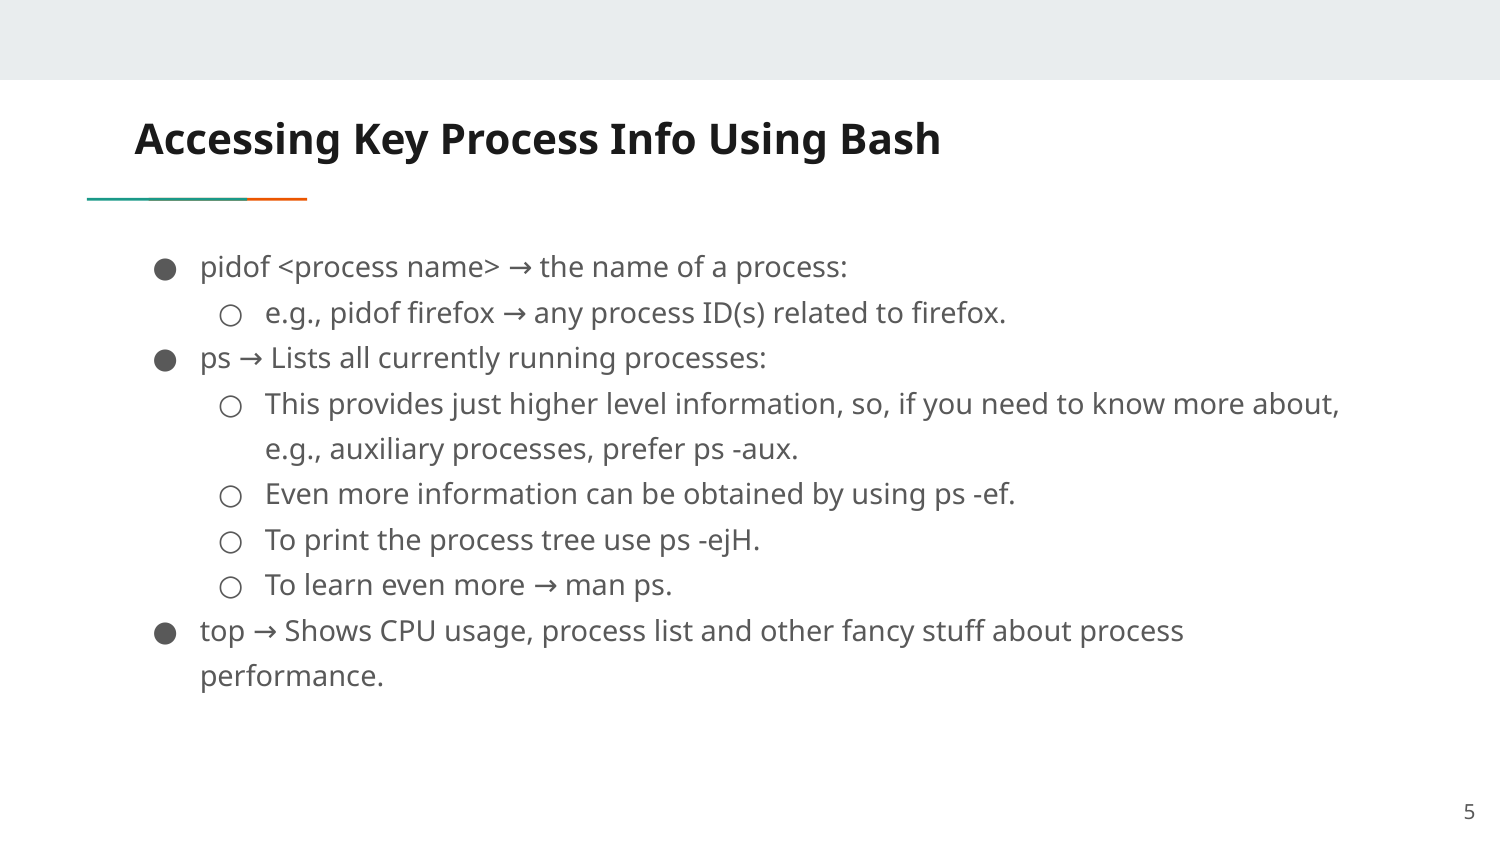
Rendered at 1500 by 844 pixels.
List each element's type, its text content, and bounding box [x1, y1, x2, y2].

slide_number ‹#› [1400, 779, 1491, 844]
list pidof <process name> → the name of a process: e.g., pidof firefox → any process ID(s) related to firefox. ps → Lists all currently running processes: This provides just higher level information, so, if you need to know more about, e.g., auxiliary processes, prefer ps -aux. Even more information can be obtained by using ps -ef. To print the process tree use ps -ejH. To learn even more → man ps. top → Shows CPU usage, process list and other fancy stuff about process performance. [119, 226, 1381, 712]
title Accessing Key Process Info Using Bash [119, 93, 1381, 182]
